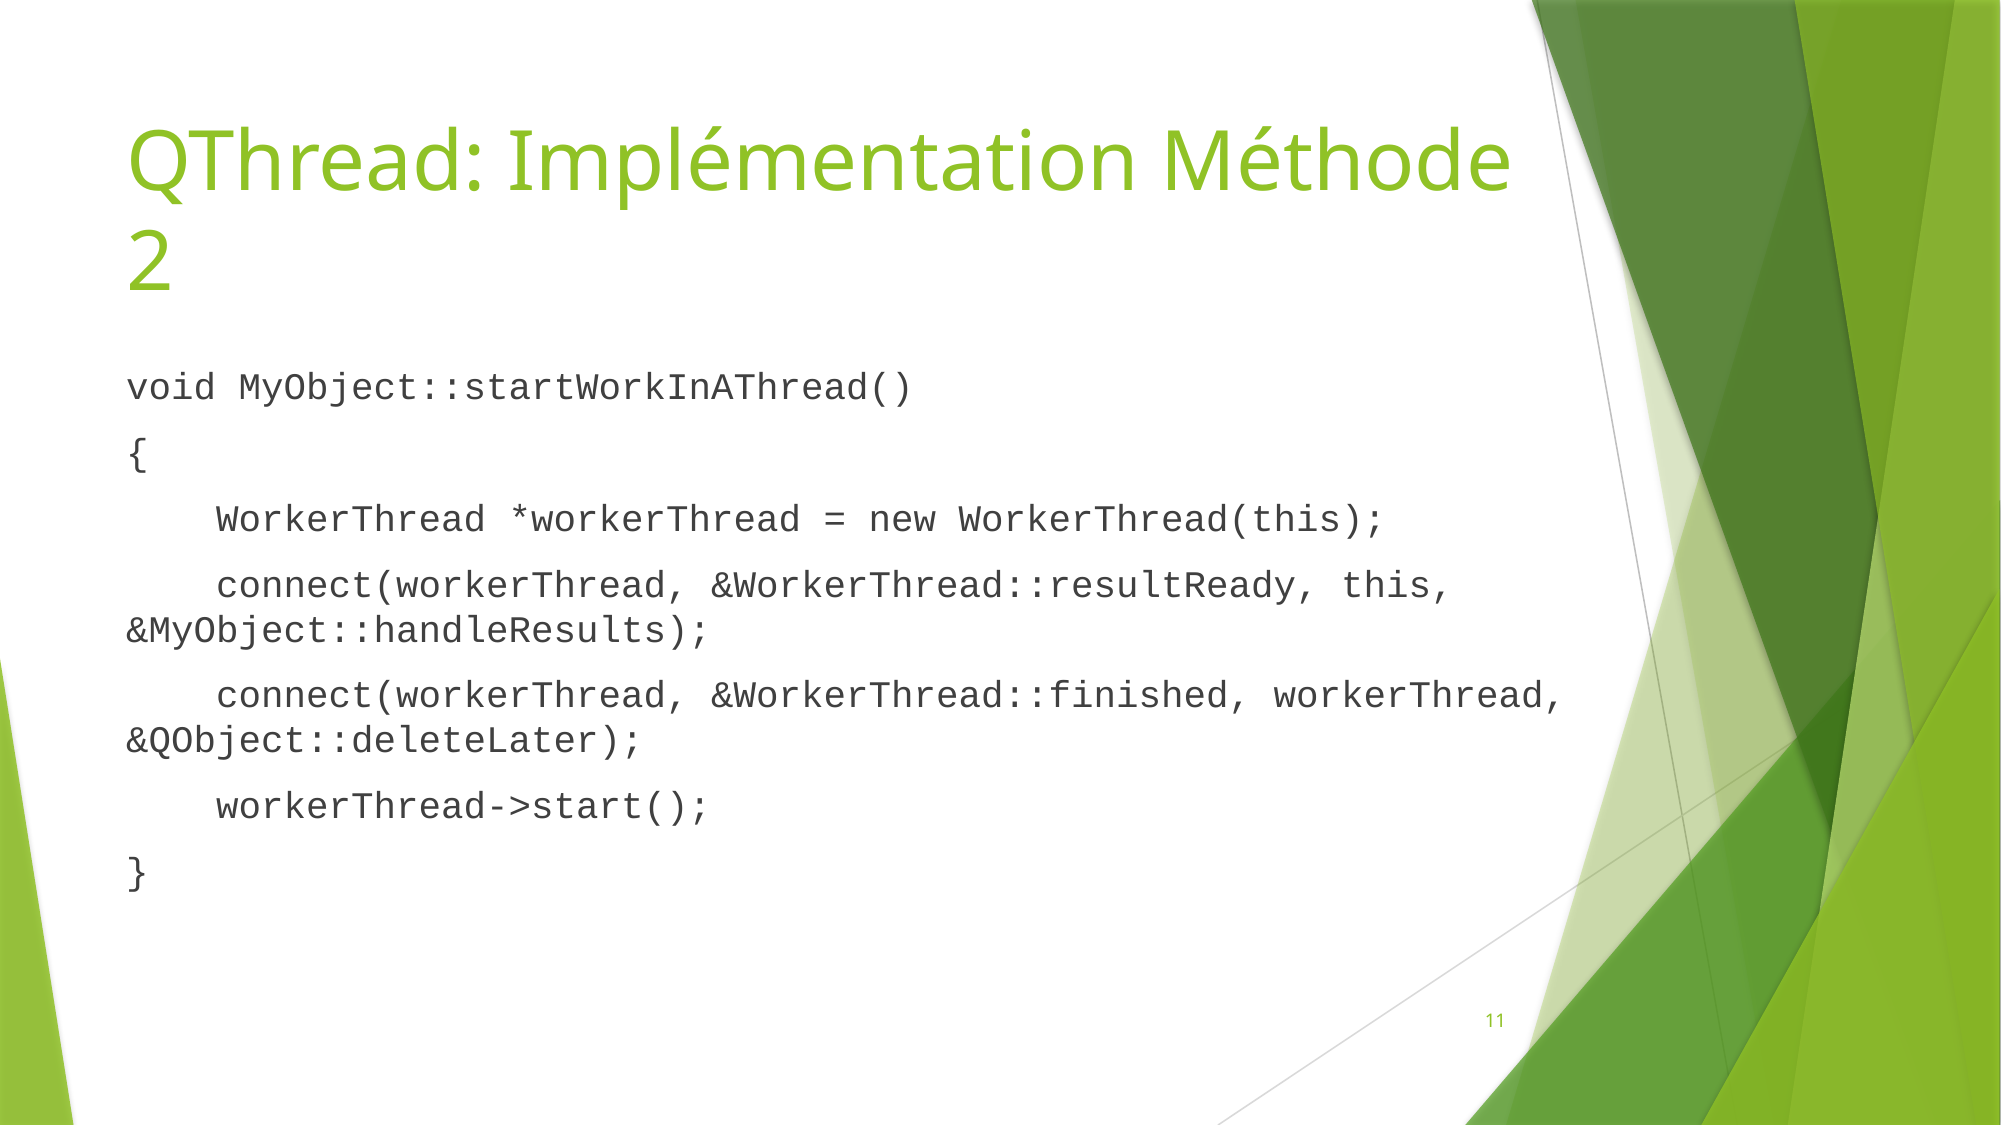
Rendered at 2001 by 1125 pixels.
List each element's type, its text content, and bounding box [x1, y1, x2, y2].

title QThread: Implémentation Méthode 2 [111, 99, 1556, 317]
slide_number 11 [1409, 991, 1522, 1051]
list void MyObject::startWorkInAThread() { WorkerThread *workerThread = new WorkerThread(this); connect(workerThread, &WorkerThread::resultReady, this, &MyObject::handleResults); connect(workerThread, &WorkerThread::finished, workerThread, &QObject::deleteLater); workerThread->start(); } [111, 354, 1619, 992]
